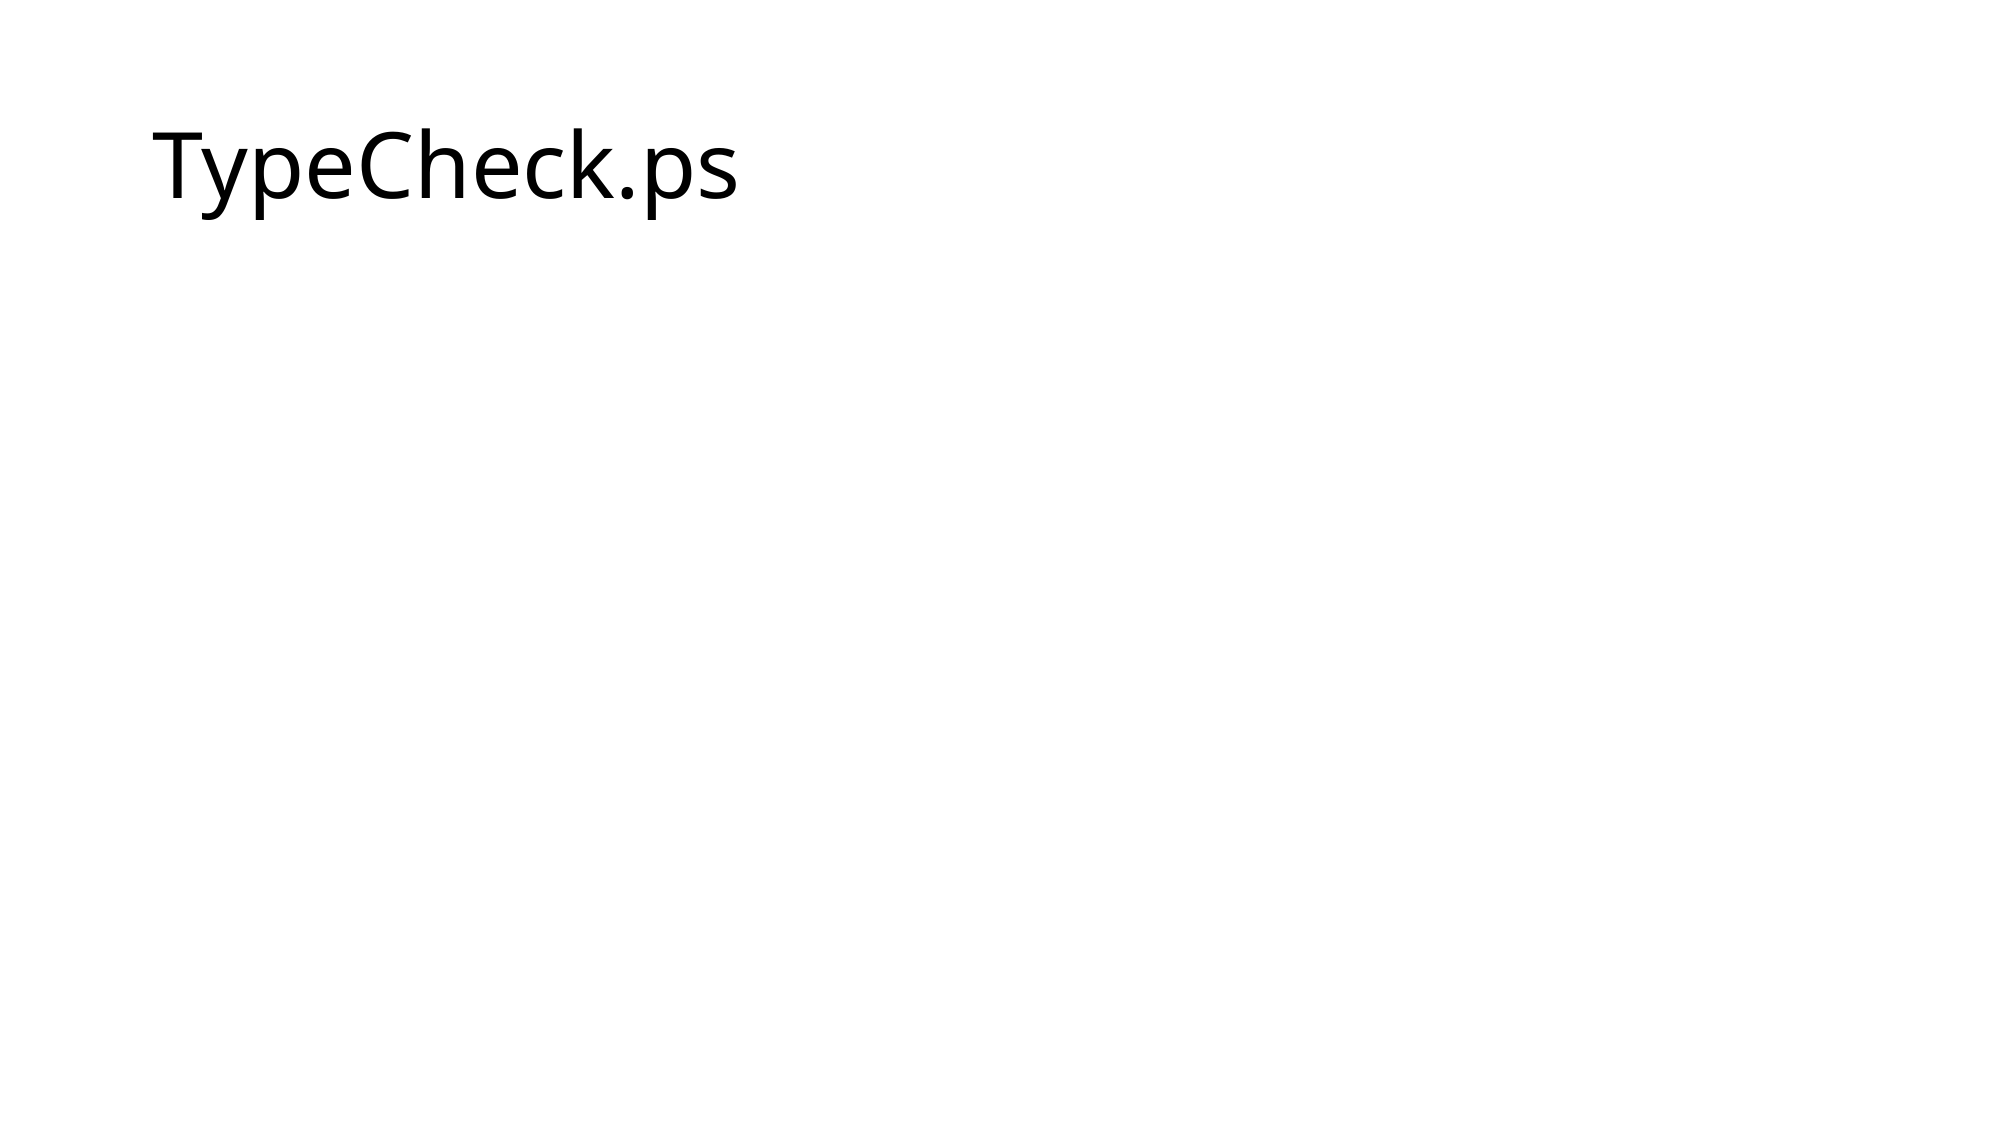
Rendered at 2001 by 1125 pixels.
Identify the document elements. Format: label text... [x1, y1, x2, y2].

title TypeCheck.ps [137, 59, 1863, 278]
